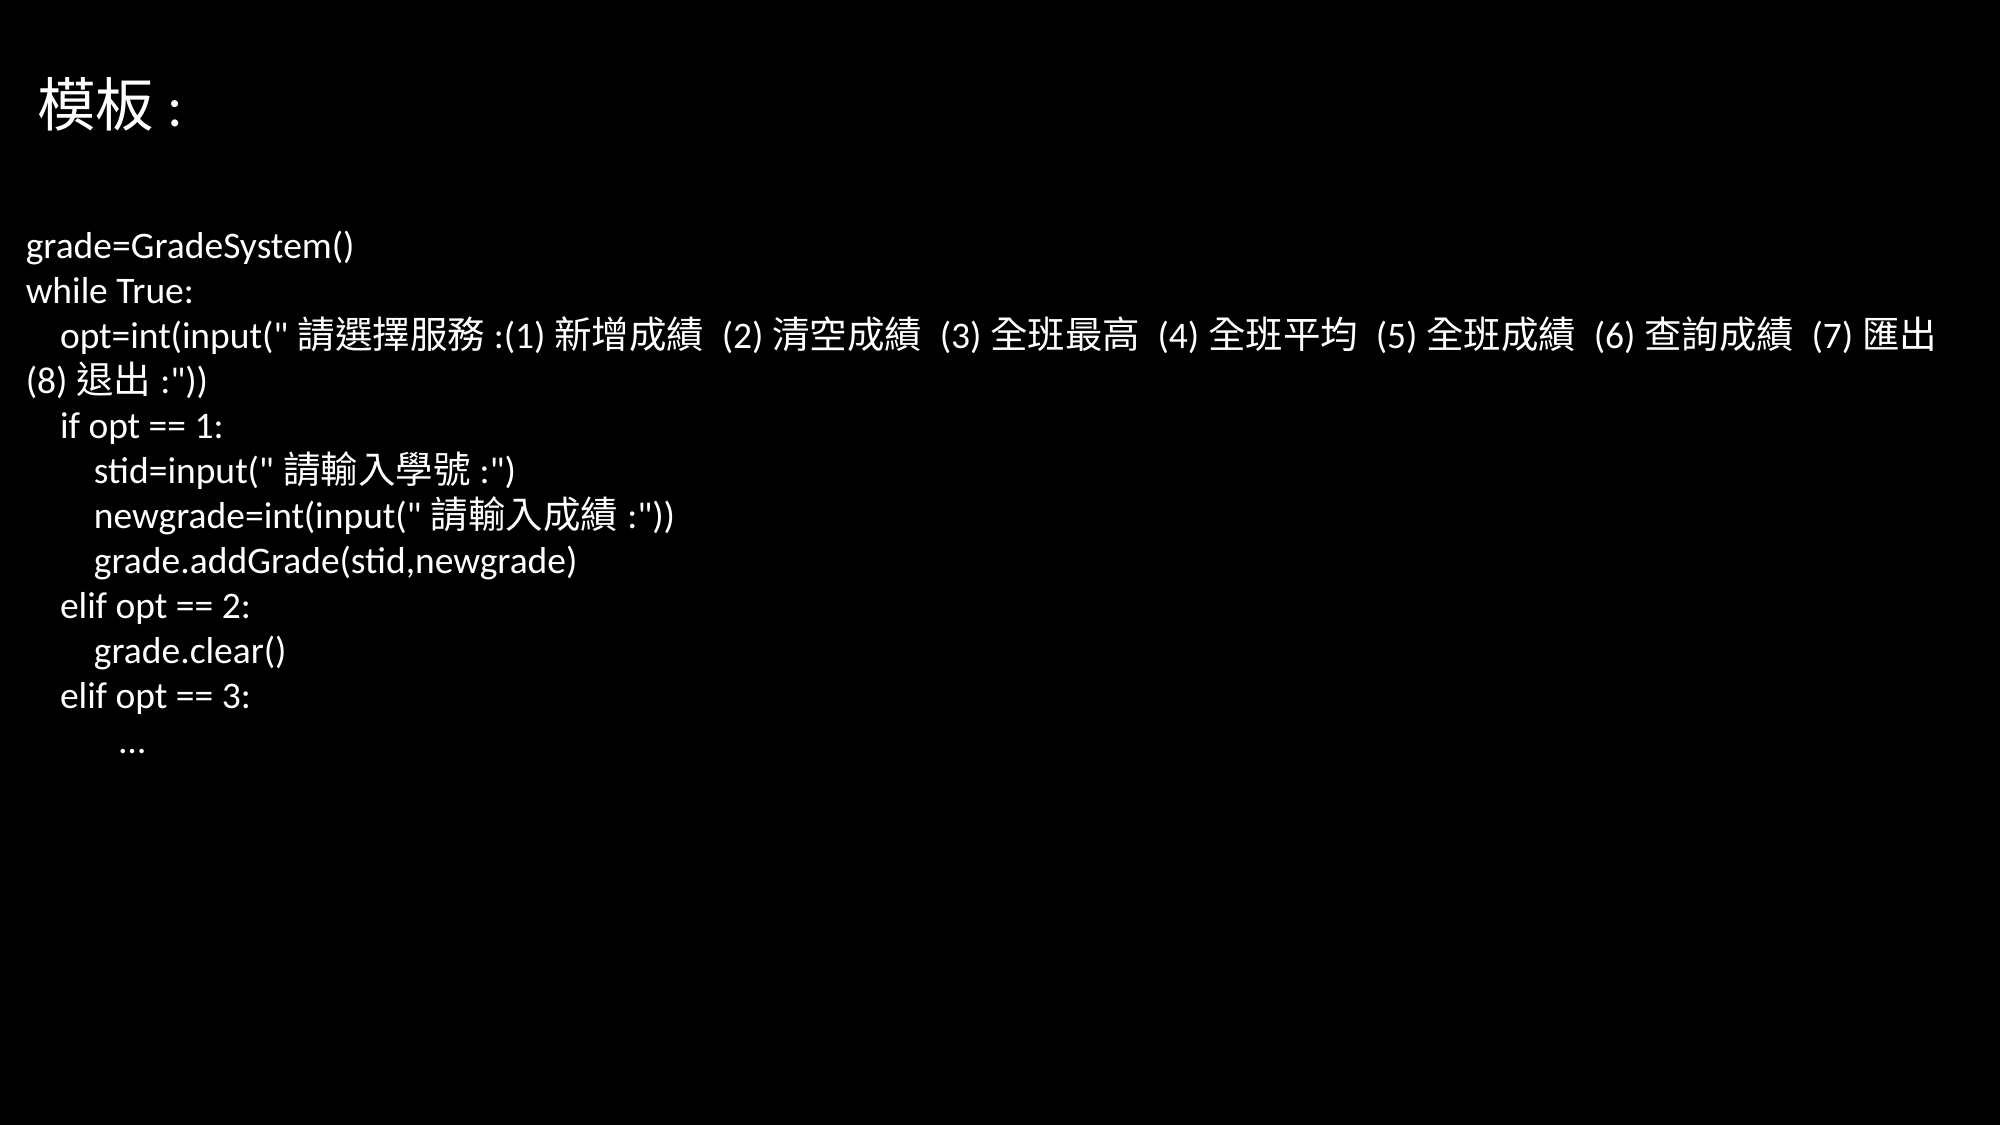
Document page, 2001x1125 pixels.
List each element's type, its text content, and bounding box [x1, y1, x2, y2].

text_box grade=GradeSystem() while True: opt=int(input("請選擇服務:(1)新增成績 (2)清空成績 (3)全班最高 (4)全班平均 (5)全班成績 (6)查詢成績 (7)匯出 (8)退出:")) if opt == 1: stid=input("請輸入學號:") newgrade=int(input("請輸入成績:")) grade.addGrade(stid,newgrade) elif opt == 2: grade.clear() elif opt == 3: … [11, 168, 1989, 769]
text_box 模板: [22, 60, 272, 146]
